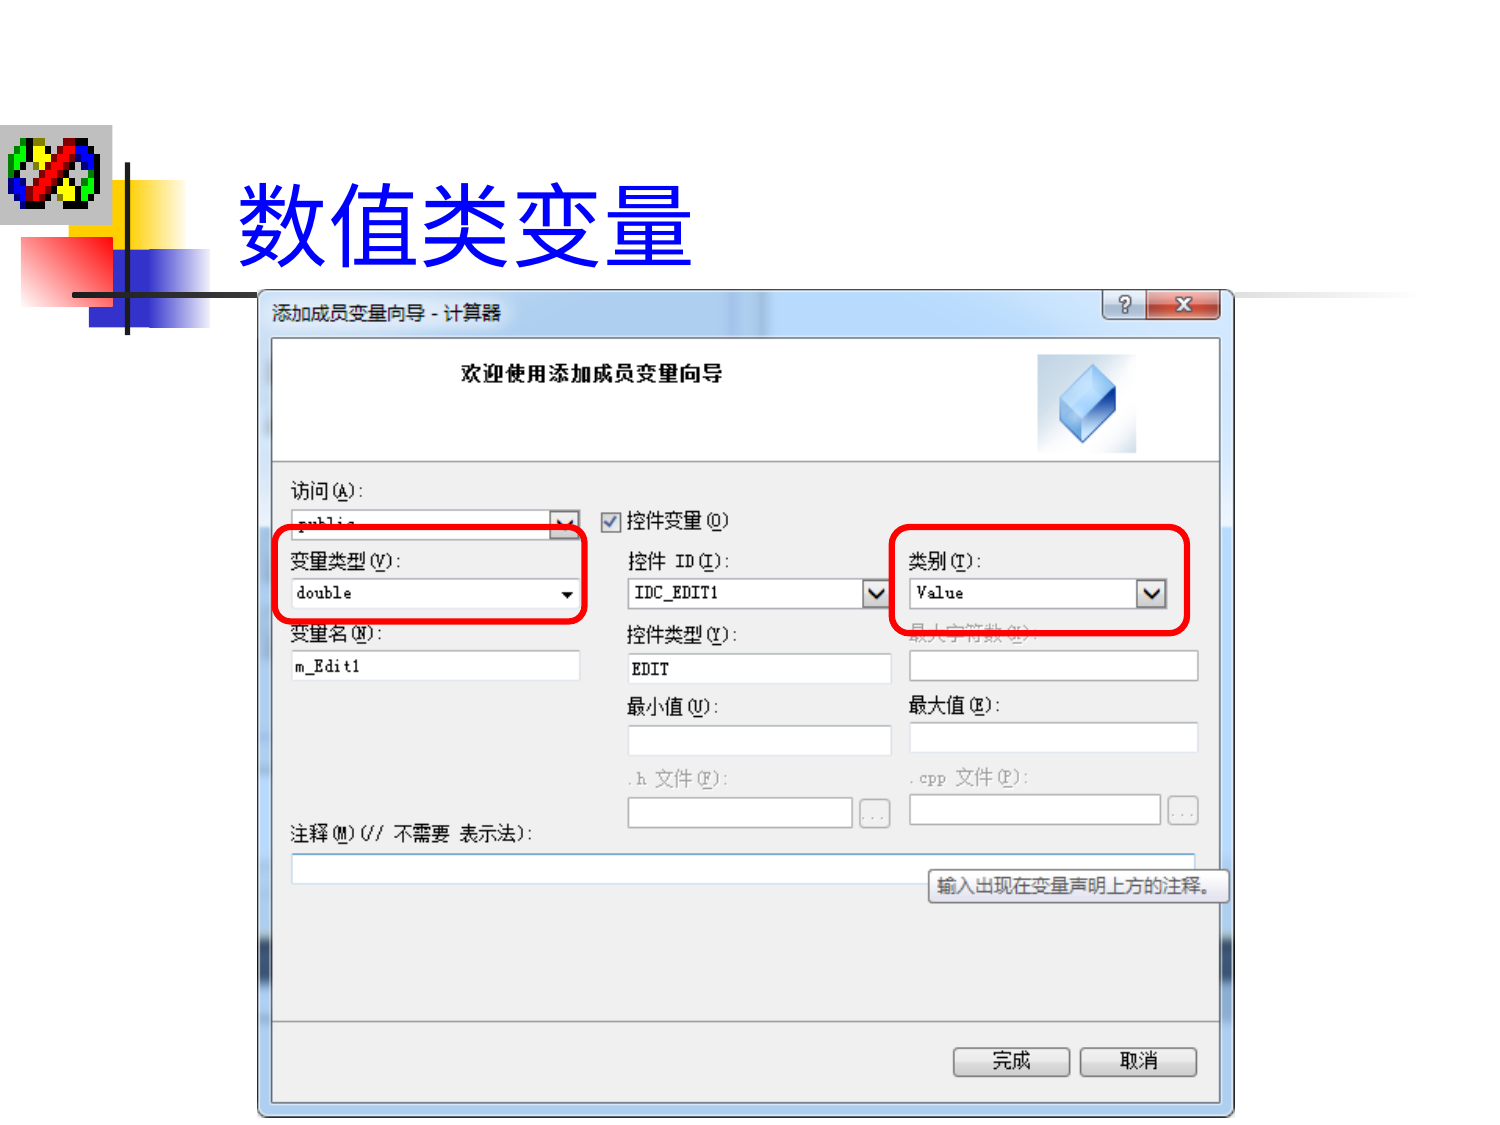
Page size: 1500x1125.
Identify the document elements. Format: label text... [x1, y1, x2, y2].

picture [0, 125, 113, 225]
picture [257, 289, 1235, 1118]
text_box 数值类变量 [221, 161, 1500, 286]
